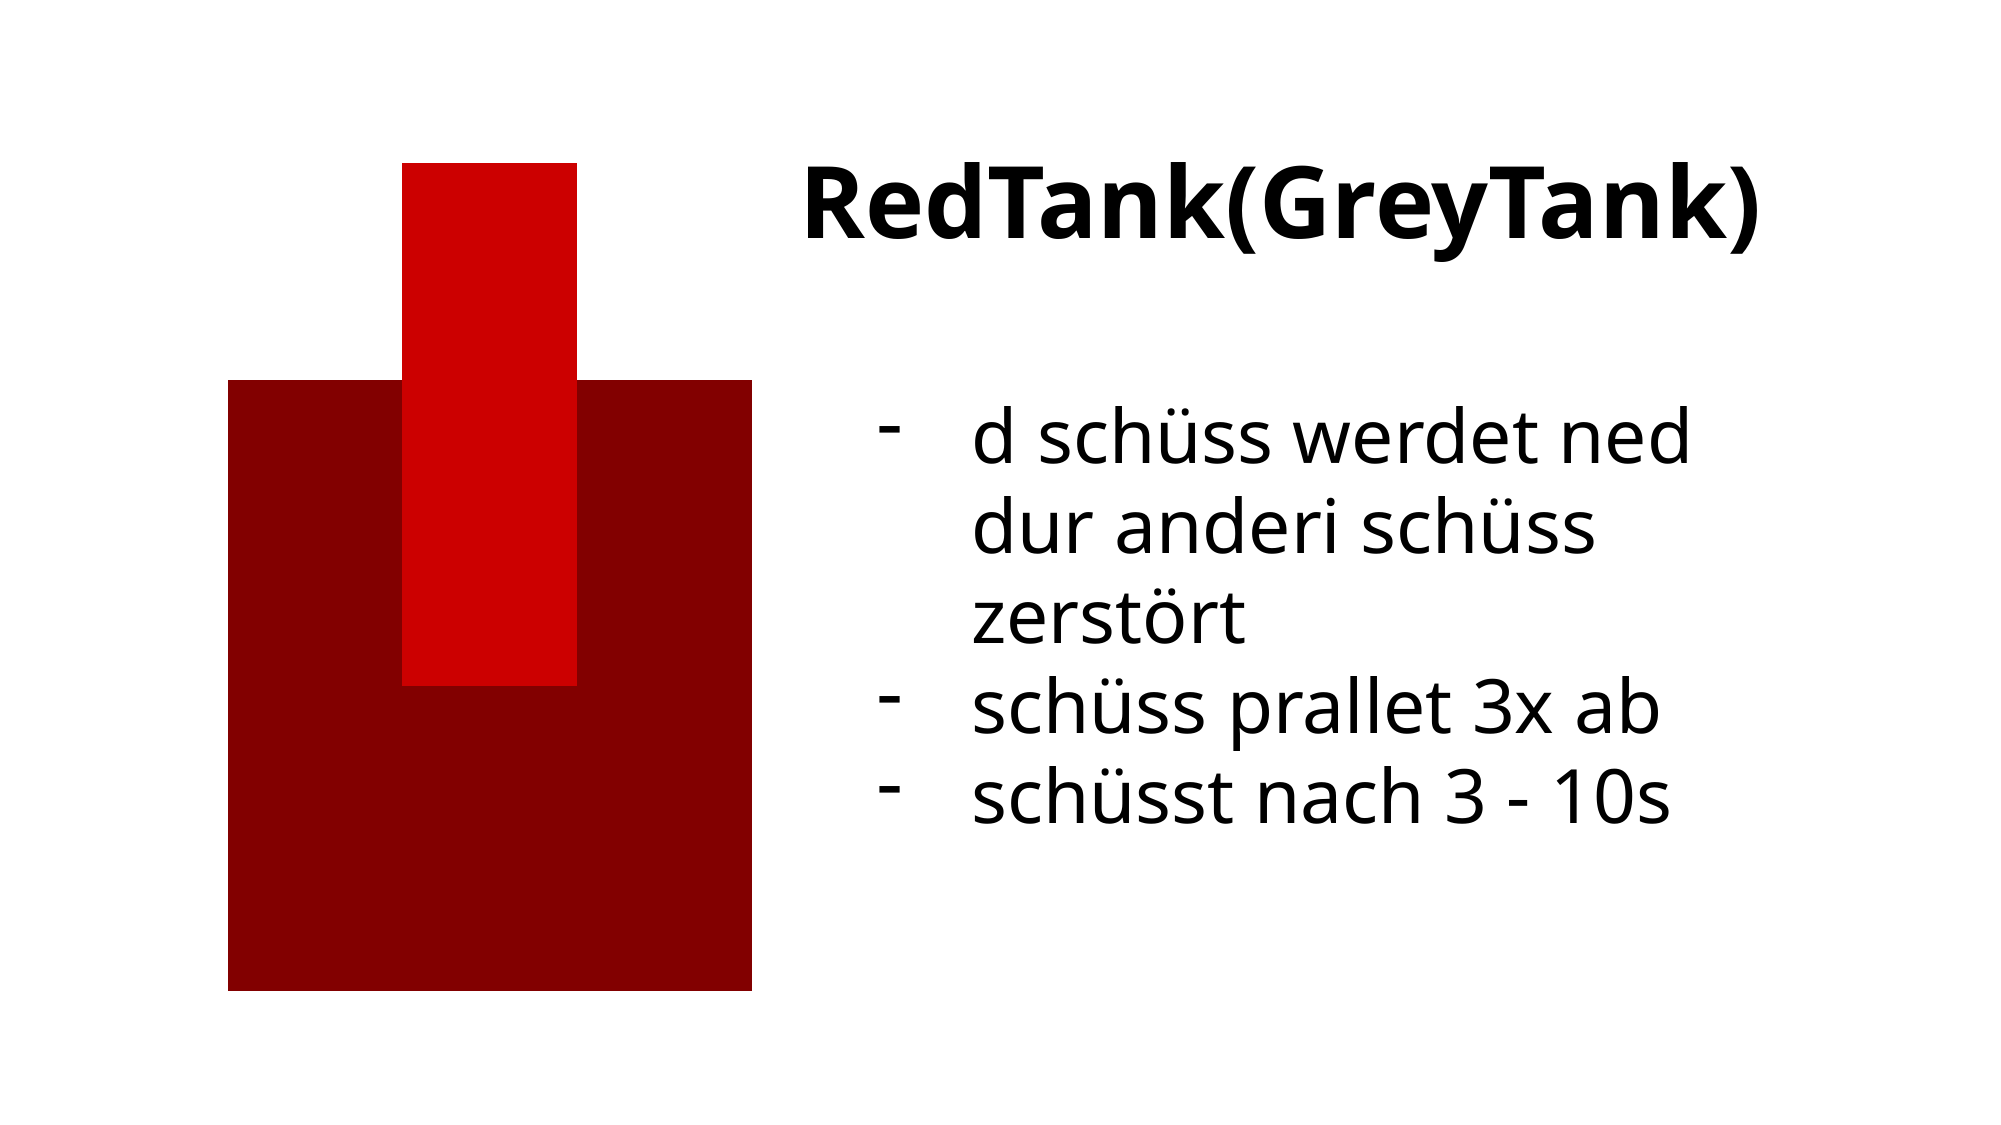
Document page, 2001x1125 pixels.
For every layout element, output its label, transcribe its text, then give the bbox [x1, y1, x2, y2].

text_box d schüss werdet ned dur anderi schüss zerstört schüss prallet 3x ab schüsst nach 3 - 10s [862, 381, 1852, 846]
text_box RedTank(GreyTank) [784, 131, 1777, 266]
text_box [228, 163, 752, 991]
